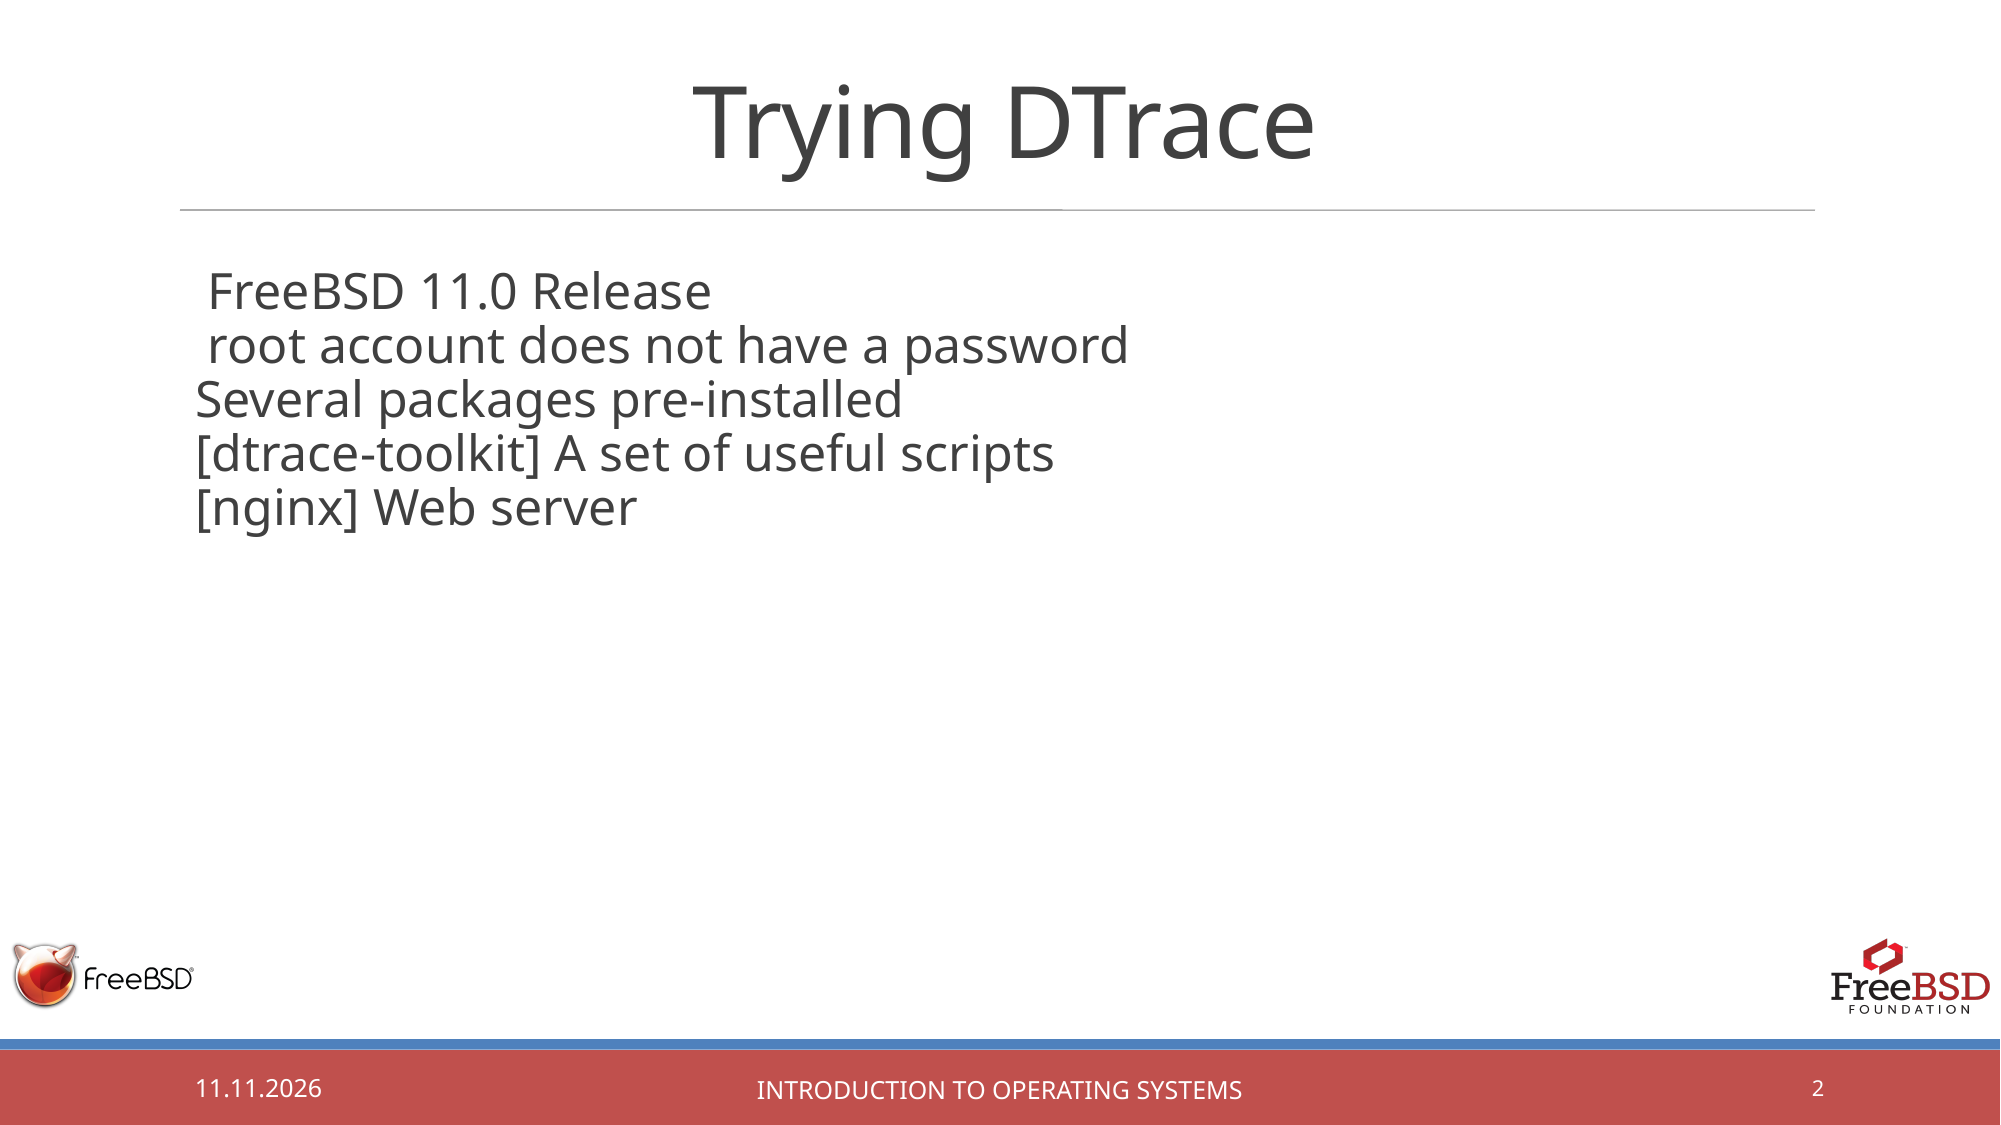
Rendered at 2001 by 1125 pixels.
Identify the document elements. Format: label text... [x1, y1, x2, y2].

text_box Introduction to Operating Systems [604, 1059, 1396, 1120]
text_box FreeBSD 11.0 Release root account does not have a password Several packages pre-installed [dtrace-toolkit] A set of useful scripts [nginx] Web server [180, 259, 1830, 963]
text_box Trying DTrace [180, 46, 1830, 191]
picture [0, 931, 194, 1021]
text_box 22.02.2017 [179, 1059, 586, 1120]
text_box <Foliennummer> [1624, 1059, 1840, 1120]
